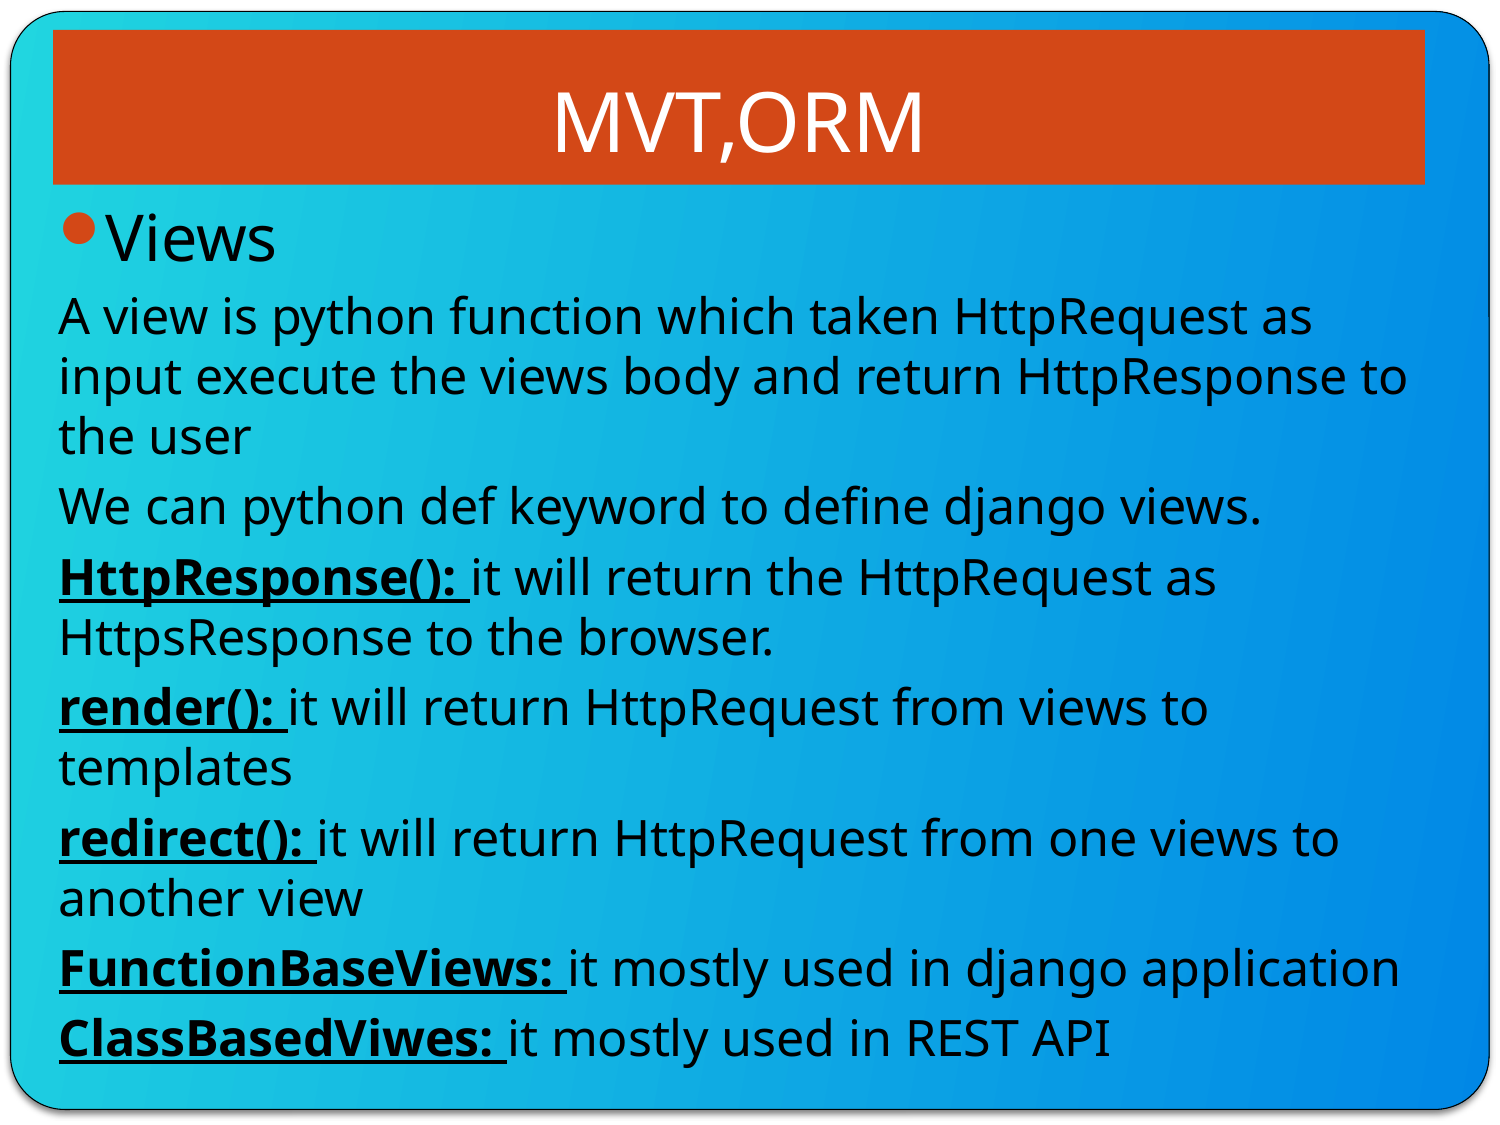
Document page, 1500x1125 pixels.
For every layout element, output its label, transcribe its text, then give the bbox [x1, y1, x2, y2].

list Views A view is python function which taken HttpRequest as input execute the views body and return HttpResponse to the user We can python def keyword to define django views. HttpResponse(): it will return the HttpRequest as HttpsResponse to the browser. render(): it will return HttpRequest from views to templates redirect(): it will return HttpRequest from one views to another view FunctionBaseViews: it mostly used in django application ClassBasedViwes: it mostly used in REST API [43, 189, 1425, 1125]
title MVT,ORM [53, 29, 1425, 185]
